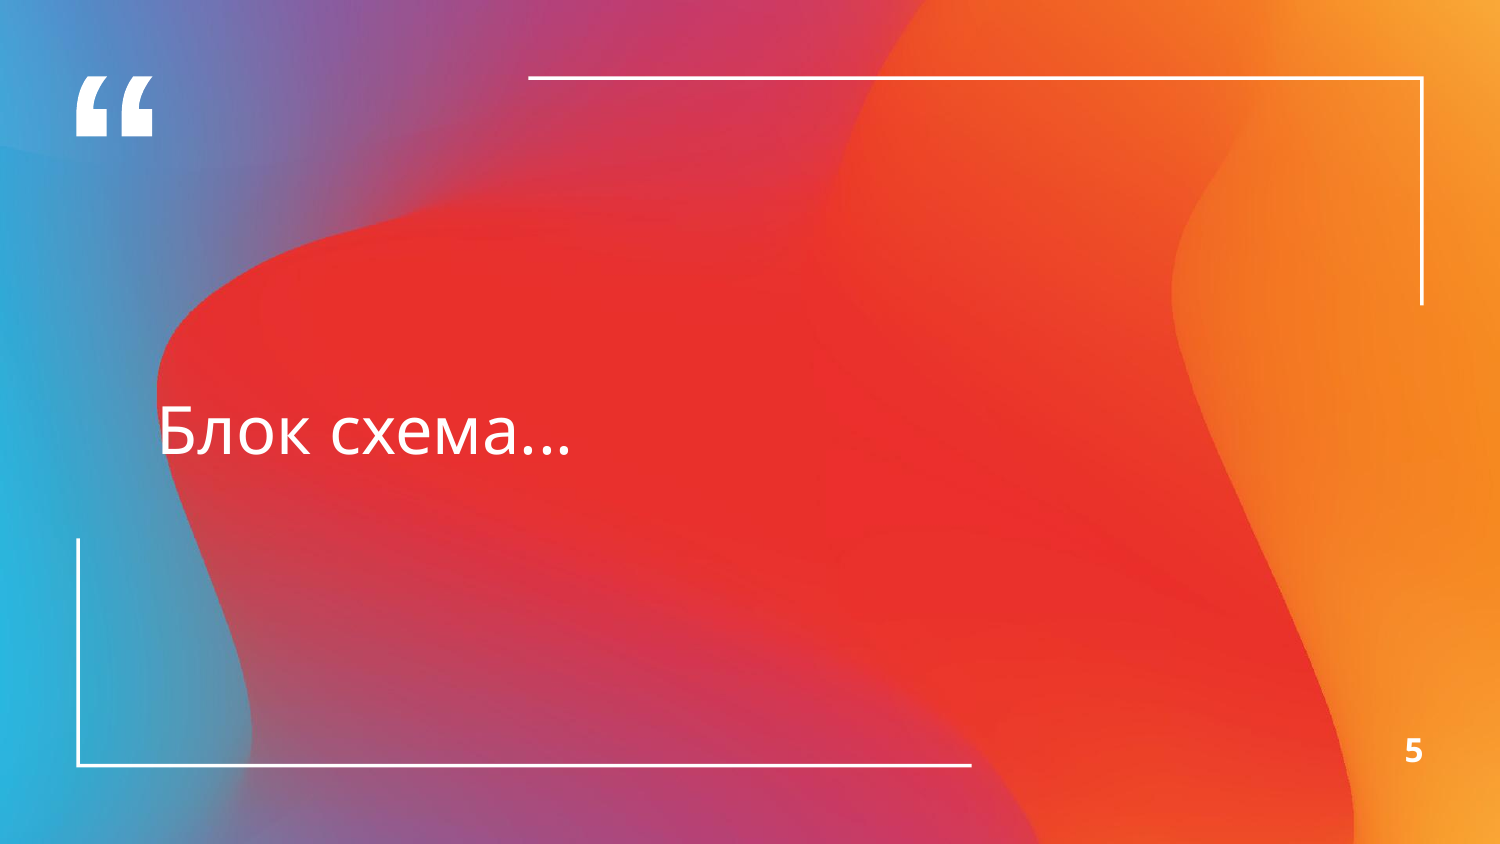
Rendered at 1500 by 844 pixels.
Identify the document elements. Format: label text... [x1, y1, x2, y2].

list Блок схема... [152, 154, 1348, 690]
picture [0, 0, 1500, 844]
slide_number 5 [1347, 696, 1424, 775]
